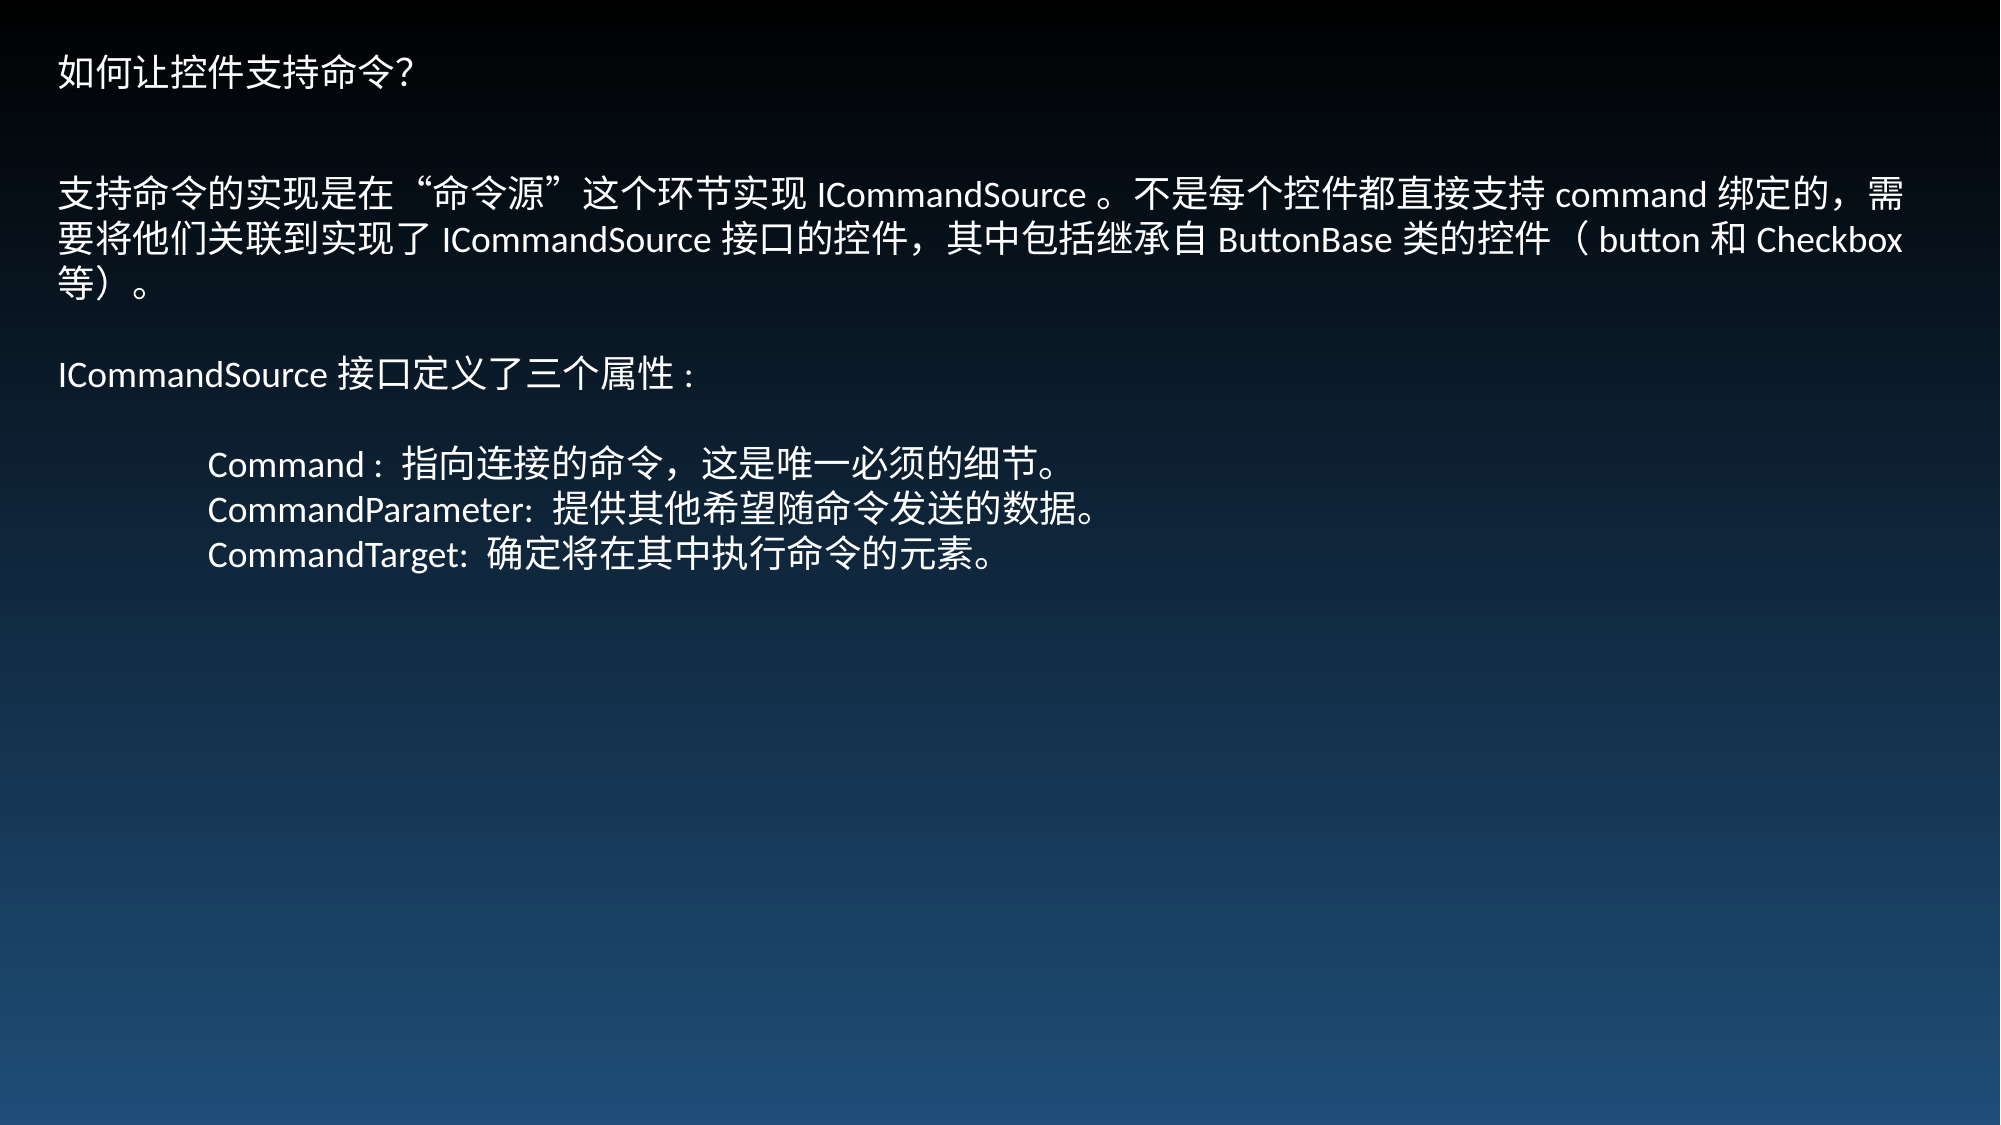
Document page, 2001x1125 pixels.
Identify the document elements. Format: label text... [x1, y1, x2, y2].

text_box 如何让控件支持命令？ [43, 41, 574, 102]
text_box 支持命令的实现是在“命令源”这个环节实现ICommandSource。不是每个控件都直接支持command绑定的，需要将他们关联到实现了ICommandSource接口的控件，其中包括继承自ButtonBase类的控件（button和Checkbox等）。 ICommandSource接口定义了三个属性: Command : 指向连接的命令，这是唯一必须的细节。 CommandParameter: 提供其他希望随命令发送的数据。 CommandTarget: 确定将在其中执行命令的元素。 [43, 162, 1937, 583]
